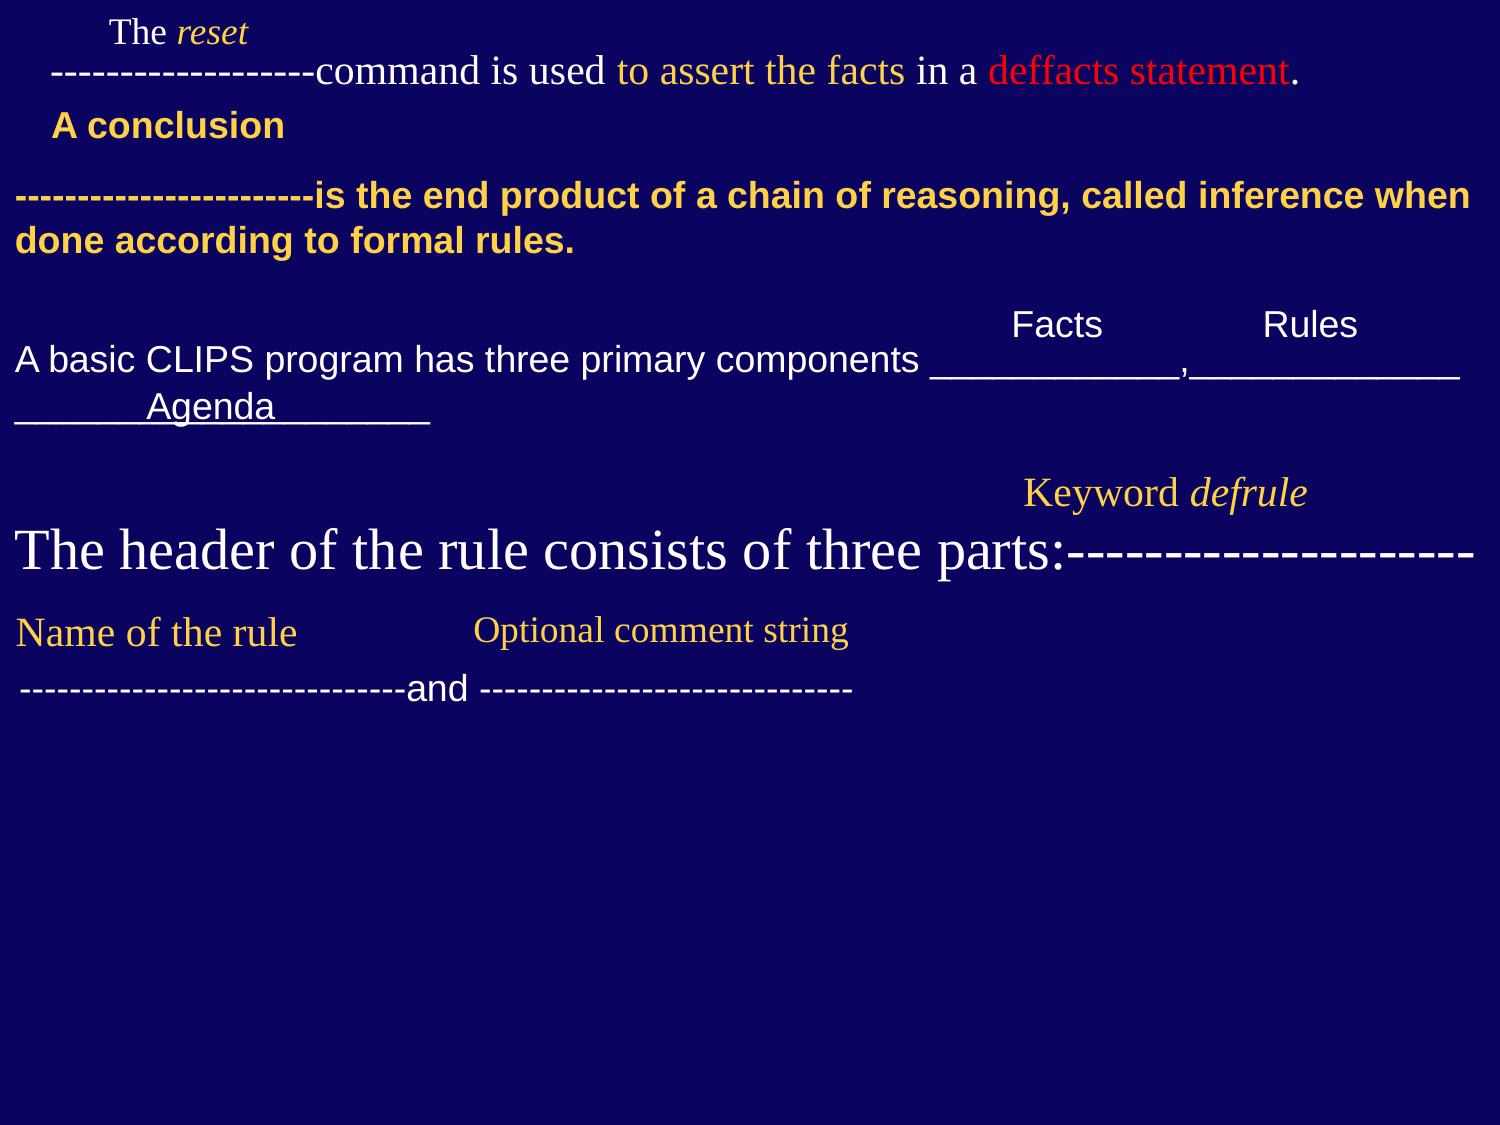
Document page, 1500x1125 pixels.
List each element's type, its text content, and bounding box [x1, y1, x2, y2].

text_box Facts [996, 292, 1119, 353]
text_box Agenda [58, 374, 352, 435]
text_box The header of the rule consists of three parts:--------------------- [0, 503, 1500, 589]
text_box ------------------------is the end product of a chain of reasoning, called inference when done according to formal rules. [0, 163, 1500, 269]
text_box The reset [94, 0, 273, 60]
text_box Rules [1171, 292, 1373, 353]
text_box A conclusion [36, 93, 312, 154]
text_box Optional comment string [458, 597, 874, 658]
text_box A basic CLIPS program has three primary components ____________,_____________ ____________________ [0, 328, 1500, 433]
text_box Name of the rule [0, 597, 324, 663]
text_box Keyword defrule [933, 457, 1498, 522]
text_box -------------------command is used to assert the facts in a deffacts statement. [35, 35, 1500, 100]
text_box -------------------------------and ------------------------------ [4, 656, 870, 716]
